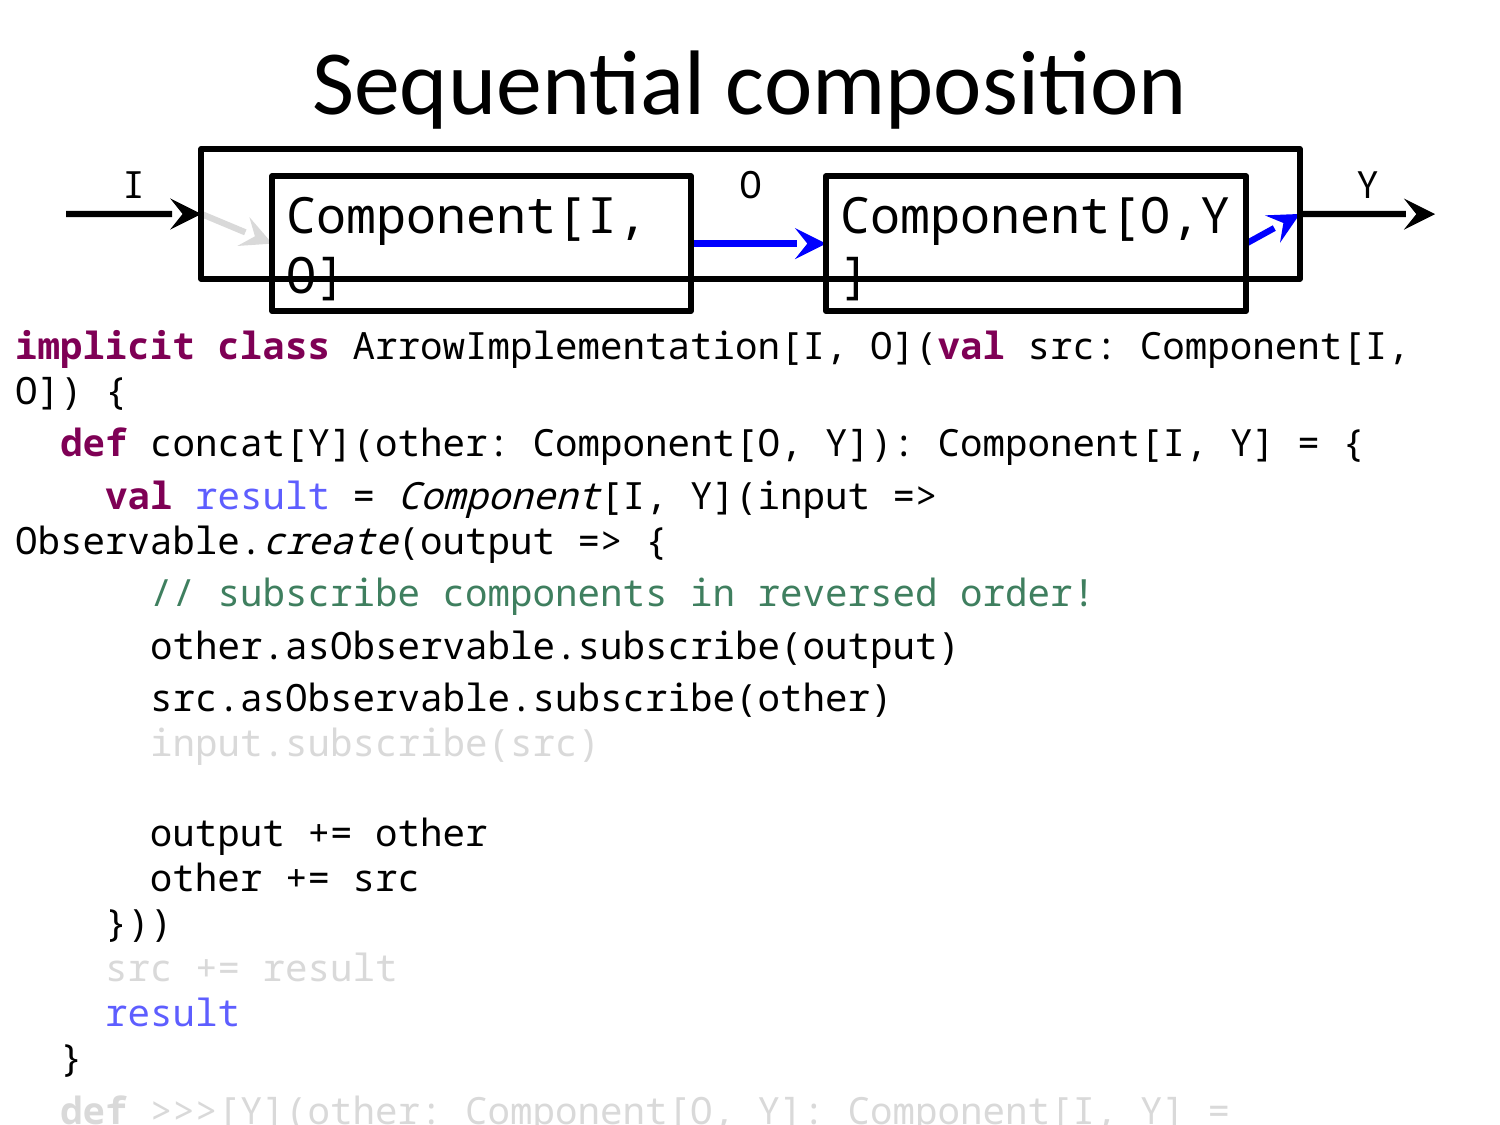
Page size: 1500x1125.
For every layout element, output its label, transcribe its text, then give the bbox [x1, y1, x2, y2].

text_box Sequential composition [74, 19, 1425, 138]
list implicit class ArrowImplementation[I, O](val src: Component[I, O]) { def concat[Y](other: Component[O, Y]): Component[I, Y] = { val result = Component[I, Y](input => Observable.create(output => { // subscribe components in reversed order! other.asObservable.subscribe(output) src.asObservable.subscribe(other) input.subscribe(src) output += other other += src })) src += result result } def >>>[Y](other: Component[O, Y]: Component[I, Y] = concat(other) } [0, 314, 1500, 1125]
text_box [65, 148, 1436, 280]
